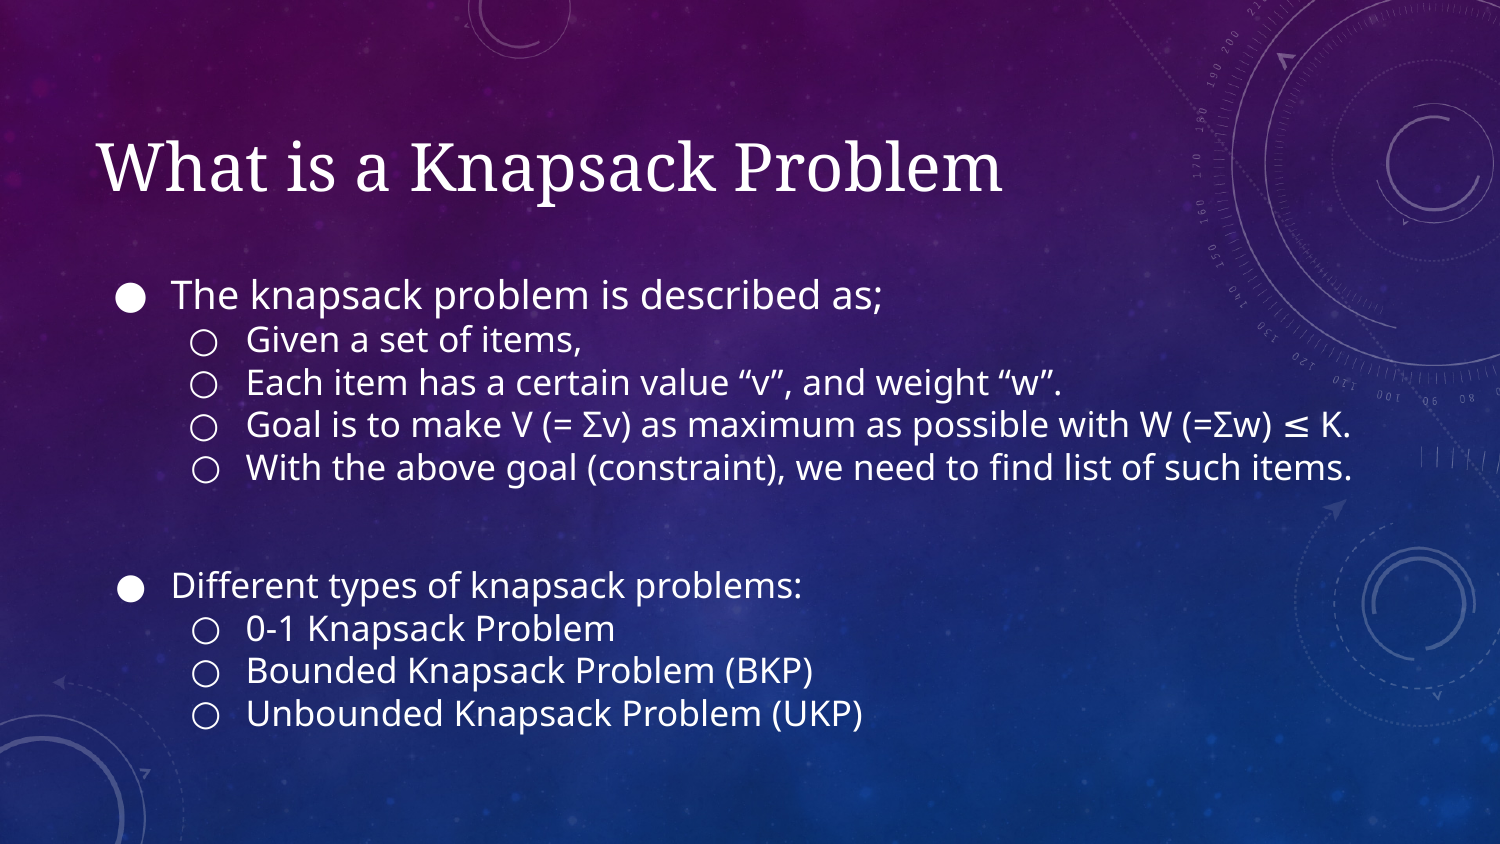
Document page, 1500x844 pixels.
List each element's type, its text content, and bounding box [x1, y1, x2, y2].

title What is a Knapsack Problem [84, 75, 1331, 255]
list The knapsack problem is described as; Given a set of items, Each item has a certain value “v”, and weight “w”. Goal is to make V (= Σv) as maximum as possible with W (=Σw) ≤ K. With the above goal (constraint), we need to find list of such items. Different types of knapsack problems: 0-1 Knapsack Problem Bounded Knapsack Problem (BKP) Unbounded Knapsack Problem (UKP) [84, 258, 1402, 745]
picture [0, 0, 1500, 844]
